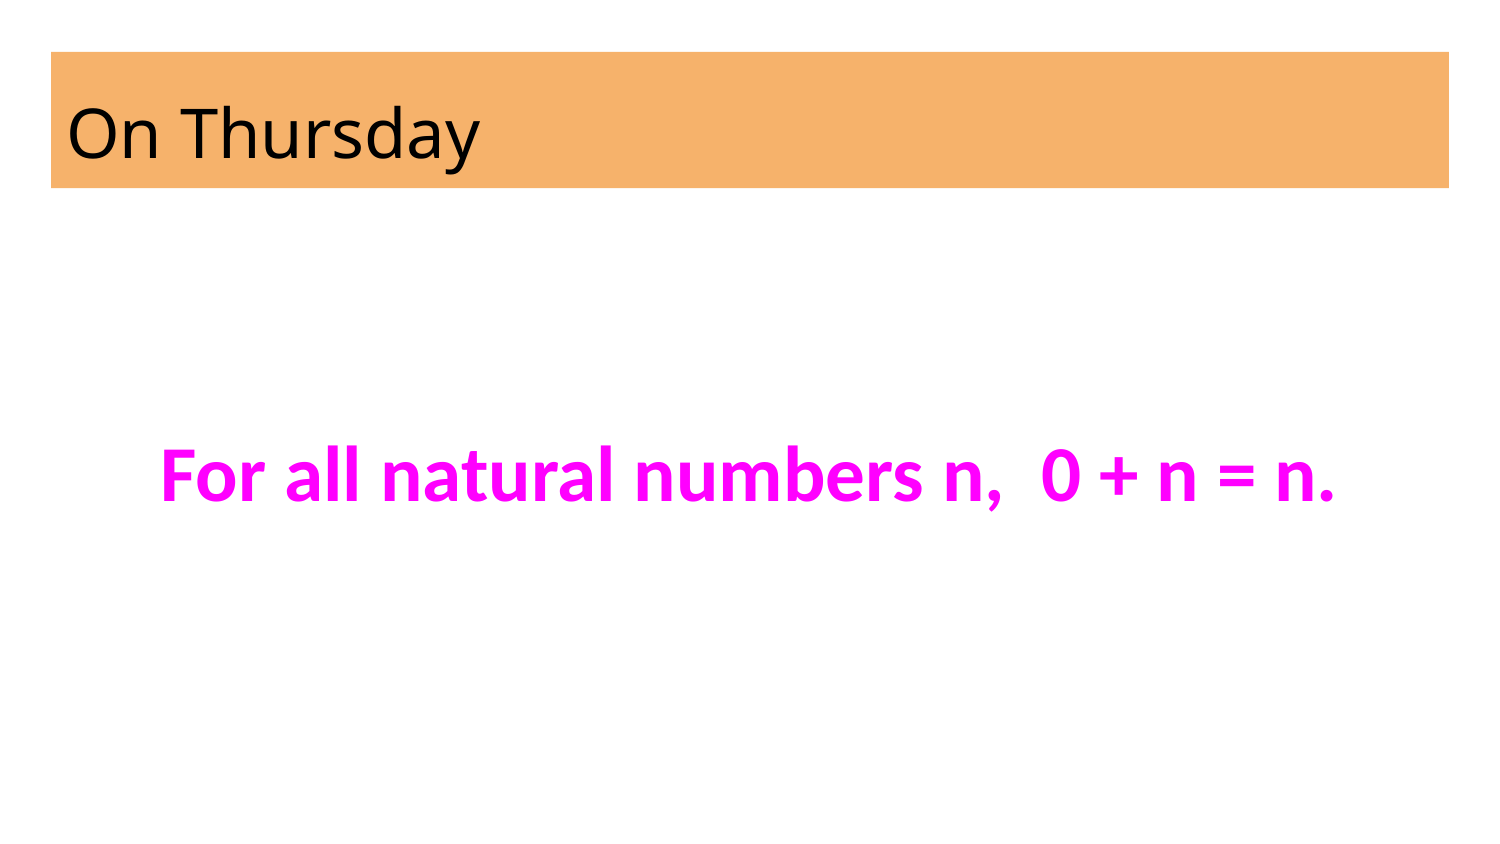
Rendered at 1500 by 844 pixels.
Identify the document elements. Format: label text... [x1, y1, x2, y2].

list For all natural numbers n, 0 + n = n. [51, 200, 1449, 752]
title On Thursday [51, 51, 1449, 189]
